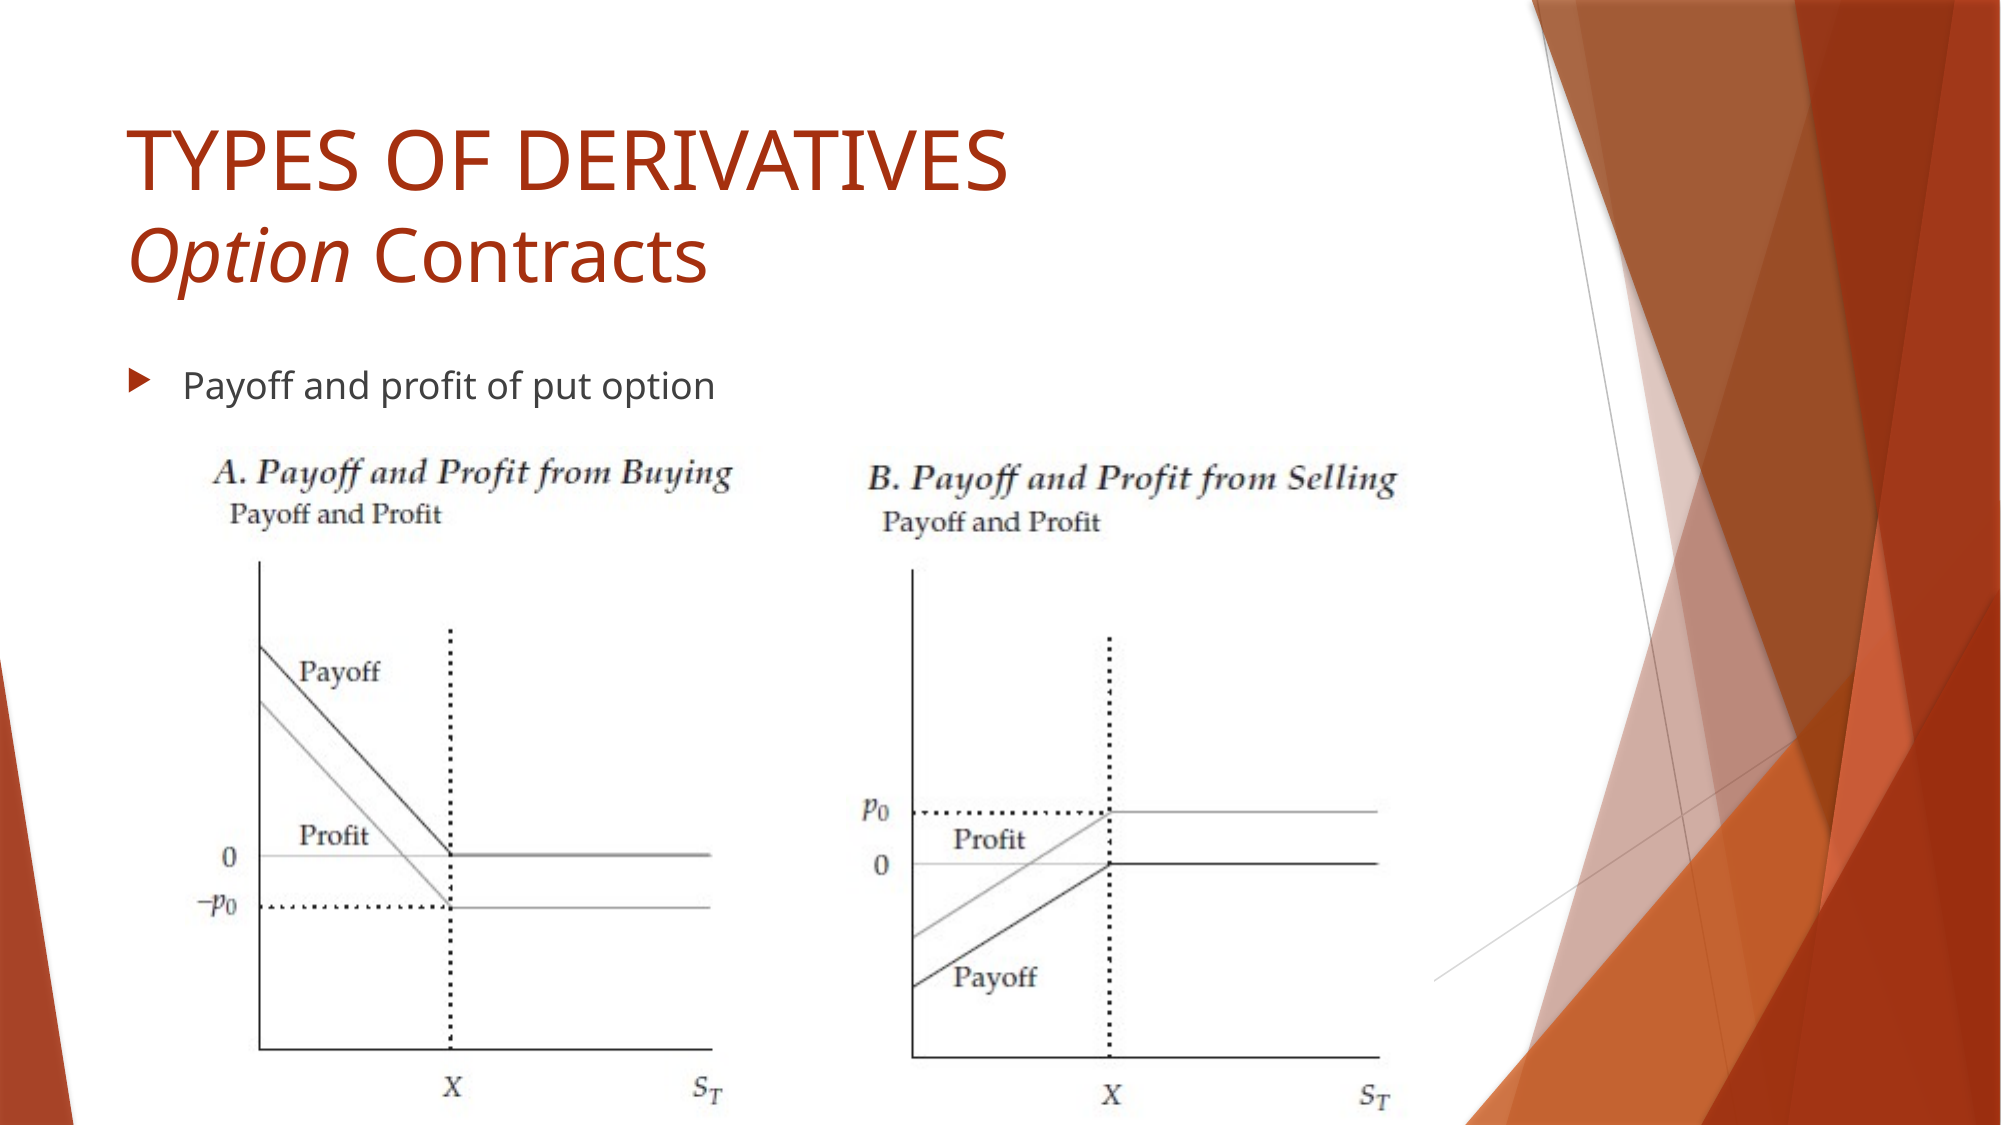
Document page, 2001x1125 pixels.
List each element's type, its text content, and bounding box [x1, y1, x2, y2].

picture [845, 445, 1434, 1125]
picture [184, 445, 773, 1125]
title TYPES OF DERIVATIVES Option Contracts [111, 99, 1522, 317]
list Payoff and profit of put option [111, 354, 1522, 992]
